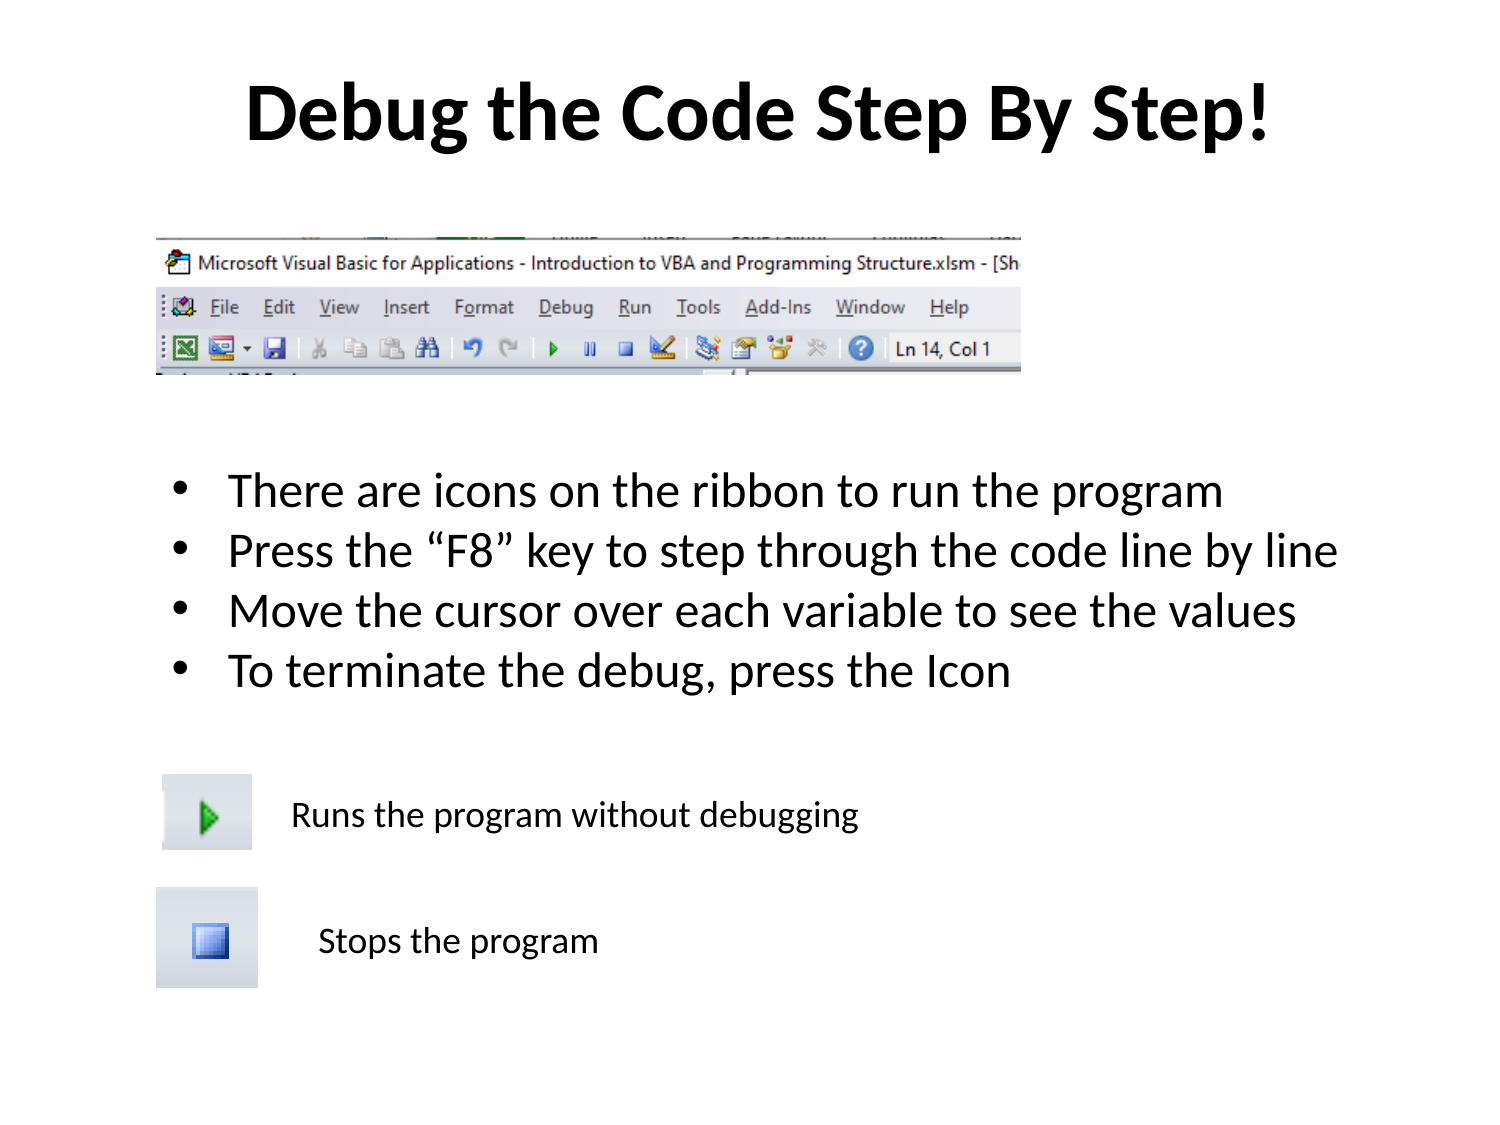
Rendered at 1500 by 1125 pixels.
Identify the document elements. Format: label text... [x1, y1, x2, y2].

text_box Debug the Code Step By Step! [230, 50, 1289, 165]
picture [156, 887, 258, 989]
text_box Stops the program [303, 908, 615, 969]
picture [156, 237, 1022, 376]
picture [162, 774, 252, 851]
text_box There are icons on the ribbon to run the program Press the “F8” key to step through the code line by line Move the cursor over each variable to see the values To terminate the debug, press the Icon [156, 449, 1407, 705]
text_box Runs the program without debugging [276, 782, 875, 842]
